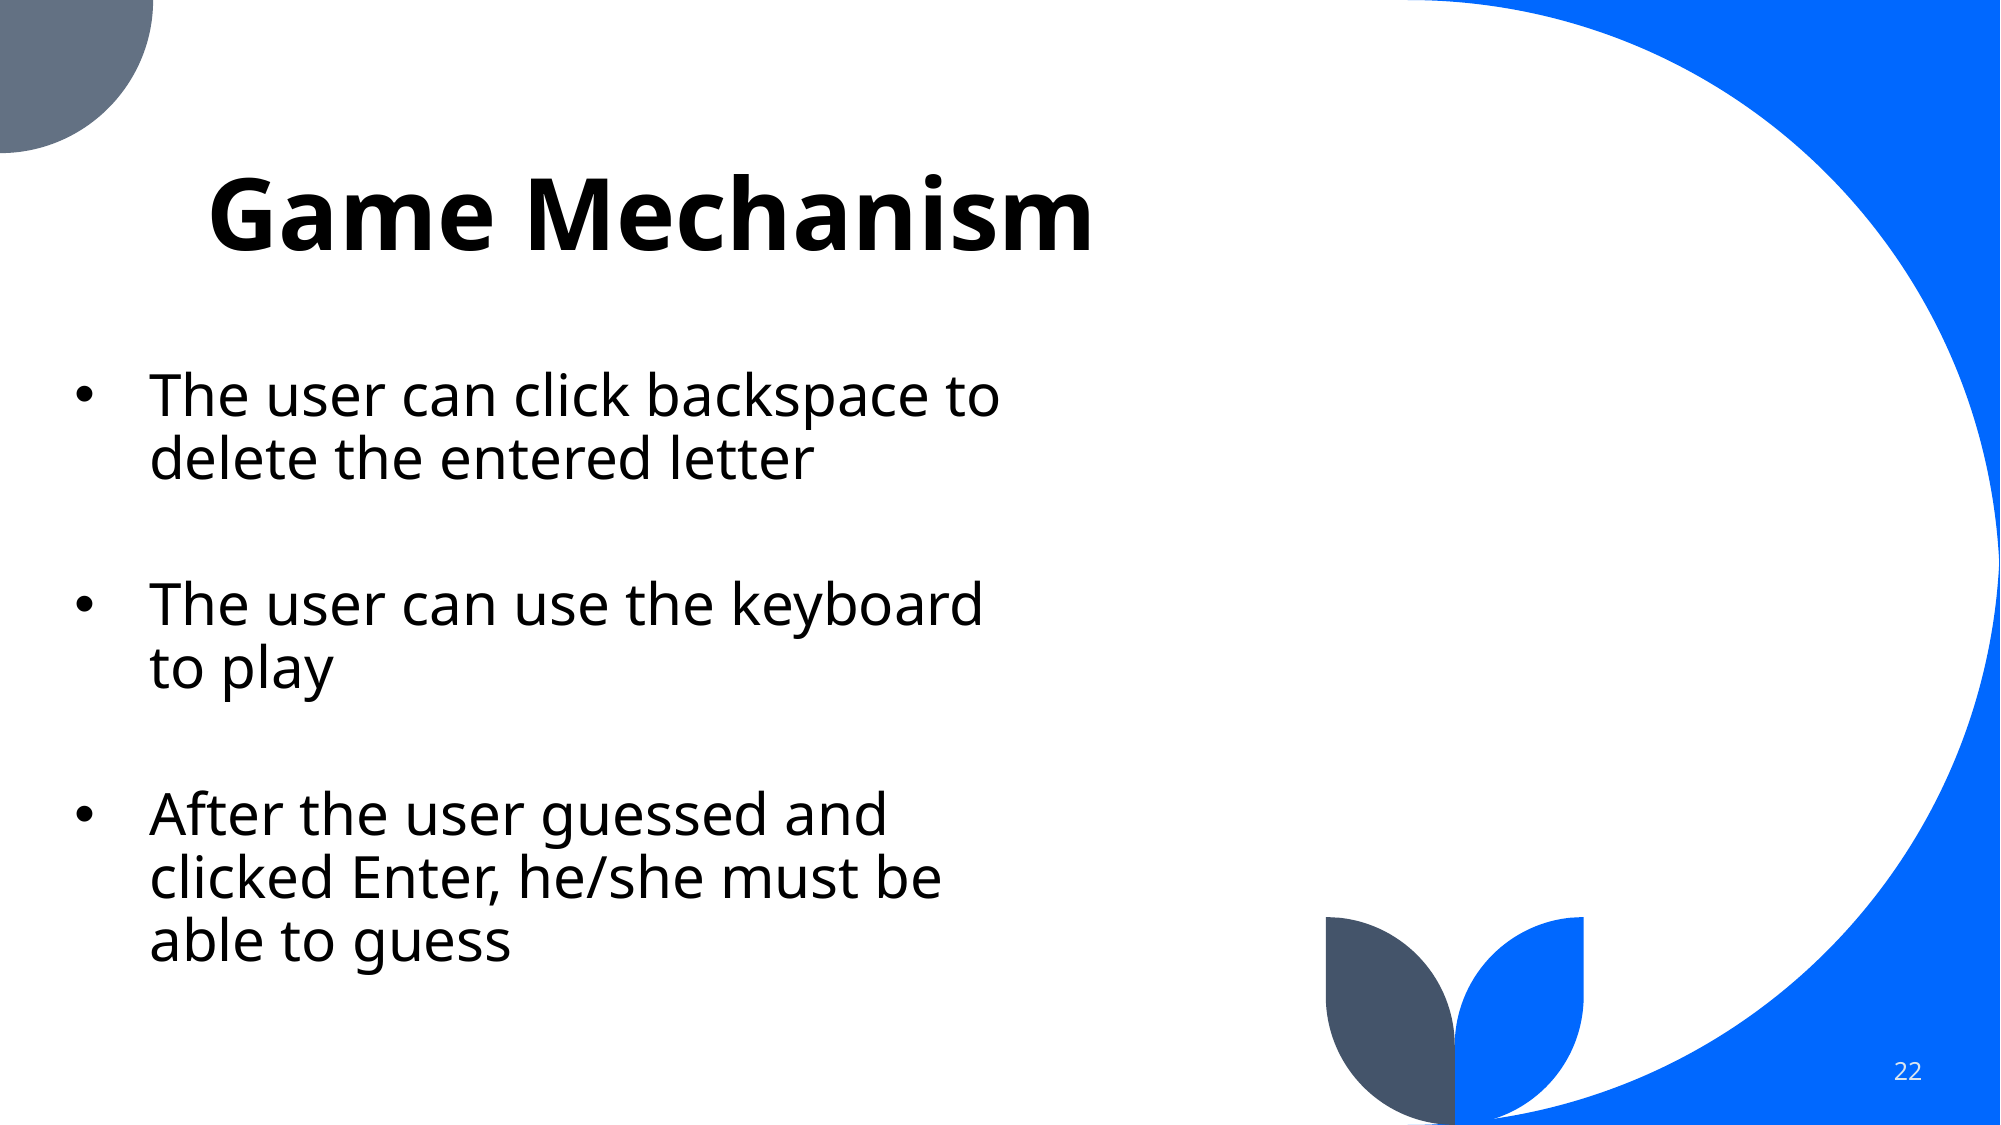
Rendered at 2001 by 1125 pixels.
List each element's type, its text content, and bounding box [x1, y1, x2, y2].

slide_number 22 [1665, 1042, 1938, 1103]
title Game Mechanism [191, 62, 1796, 280]
list The user can click backspace to delete the entered letter The user can use the keyboard to play After the user guessed and clicked Enter, he/she must be able to guess [59, 267, 1052, 1043]
